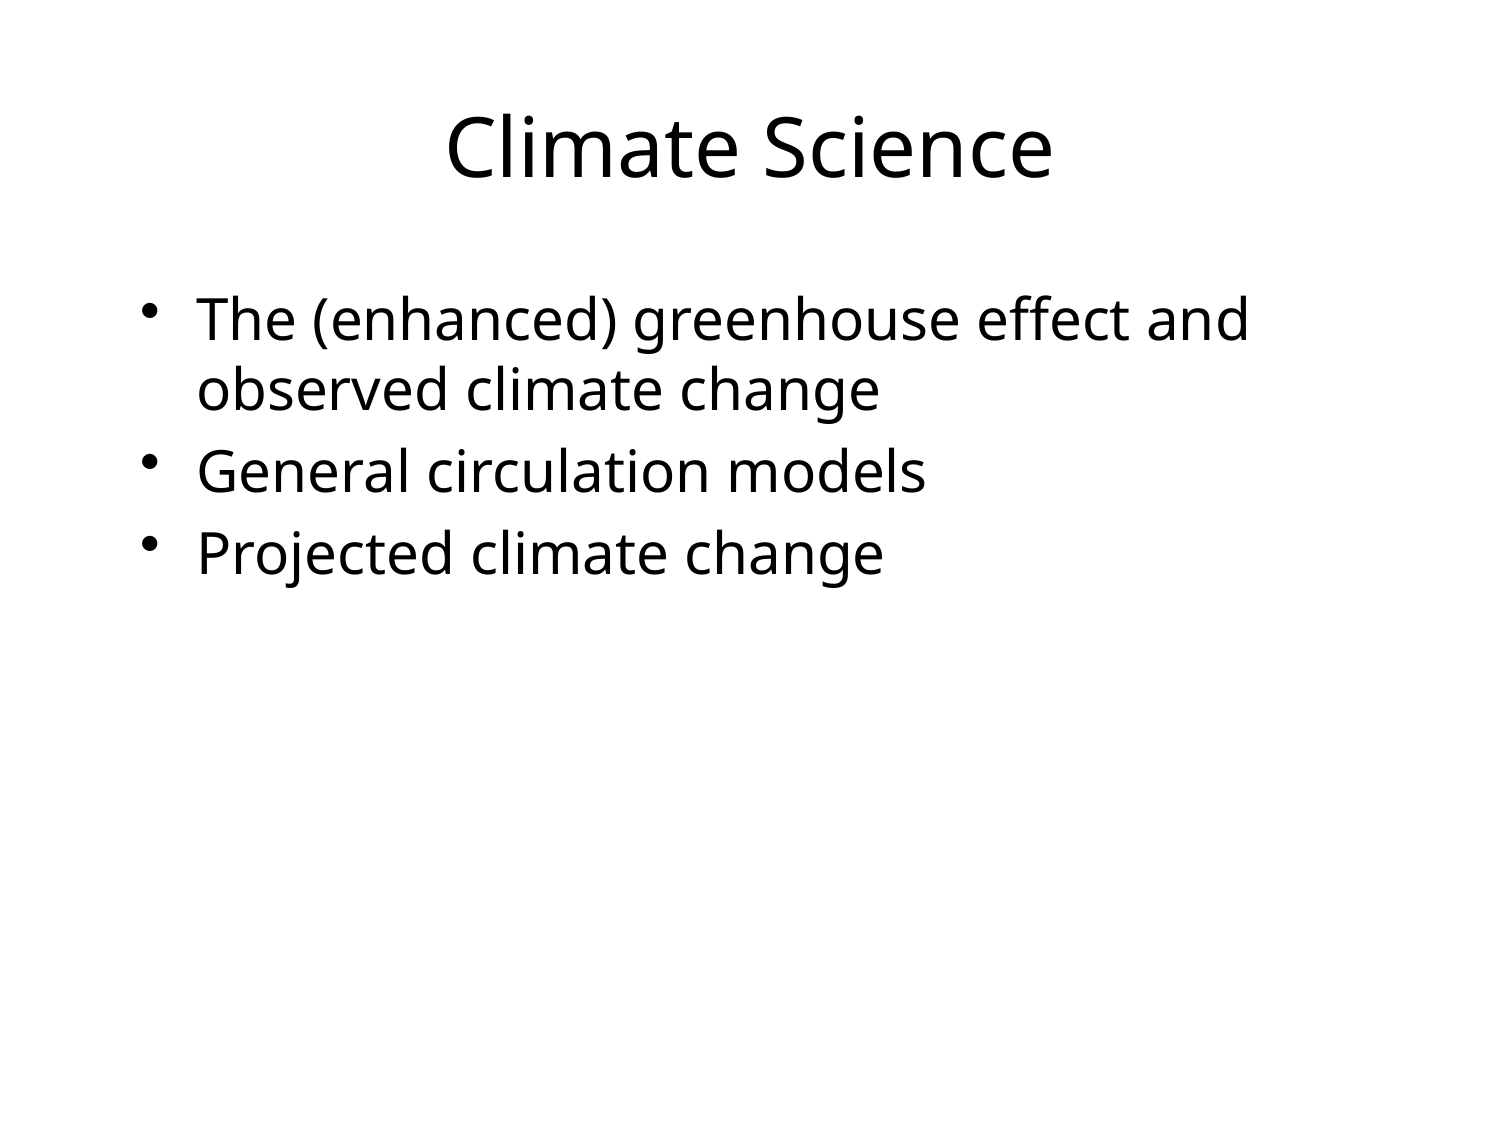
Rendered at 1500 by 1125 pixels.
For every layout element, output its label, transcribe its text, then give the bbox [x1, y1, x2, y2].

list The (enhanced) greenhouse effect and observed climate change General circulation models Projected climate change [124, 274, 1401, 951]
title Climate Science [112, 49, 1388, 238]
